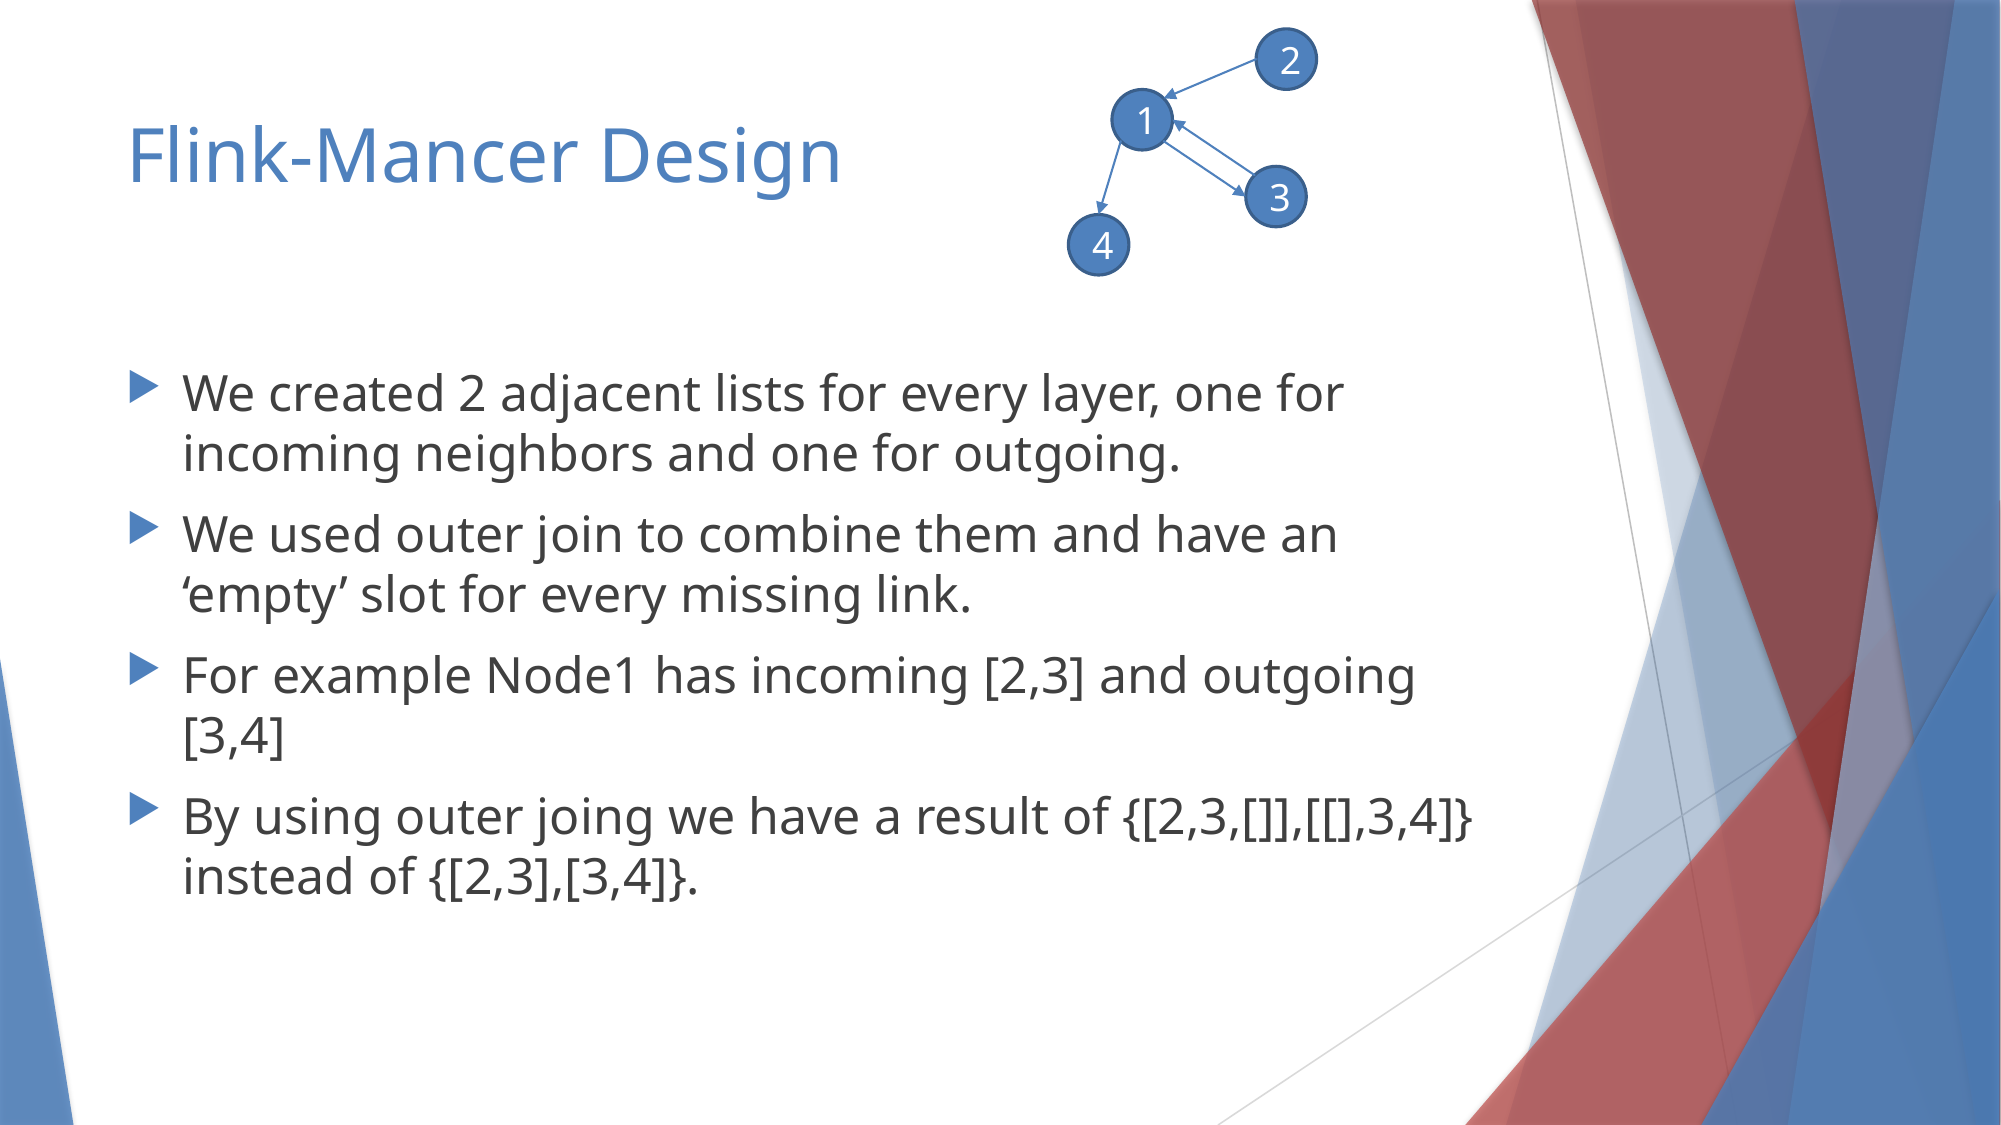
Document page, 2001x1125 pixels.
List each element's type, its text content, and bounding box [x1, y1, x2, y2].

title Flink-Mancer Design [111, 99, 1522, 317]
list We created 2 adjacent lists for every layer, one for incoming neighbors and one for outgoing. We used outer join to combine them and have an ‘empty’ slot for every missing link. For example Node1 has incoming [2,3] and outgoing [3,4] By using outer joing we have a result of {[2,3,[]],[[],3,4]} instead of {[2,3],[3,4]}. [111, 354, 1522, 992]
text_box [1163, 140, 1247, 198]
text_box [1098, 140, 1122, 215]
text_box 2 [1254, 27, 1319, 91]
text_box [1171, 119, 1256, 176]
text_box 3 [1245, 164, 1308, 229]
text_box 4 [1066, 213, 1131, 277]
text_box 1 [1110, 87, 1174, 152]
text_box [1163, 58, 1257, 99]
